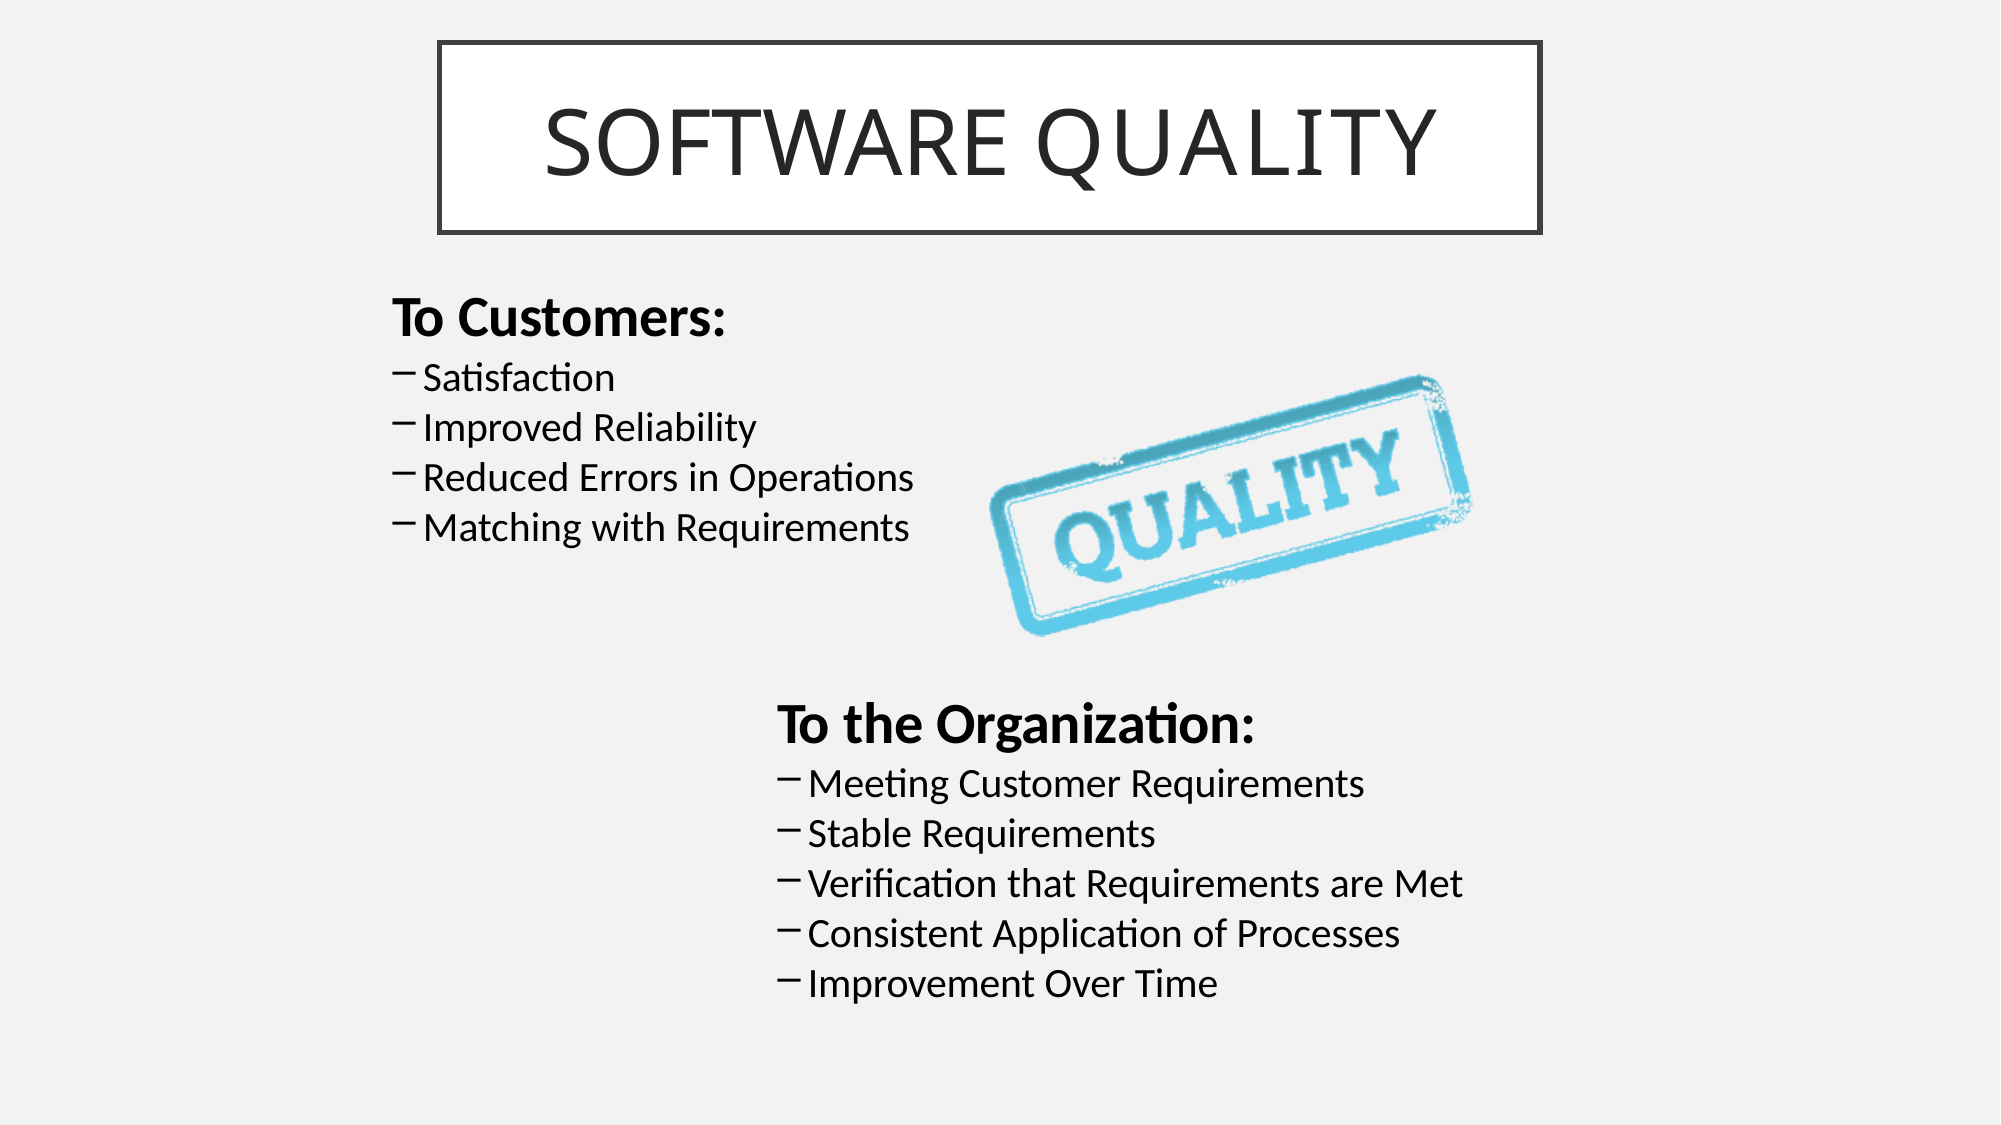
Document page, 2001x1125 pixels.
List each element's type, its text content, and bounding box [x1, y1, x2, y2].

text_box To Customers: Satisfaction Improved Reliability Reduced Errors in Operations Matching with Requirements [390, 276, 921, 550]
title Software Quality [437, 40, 1543, 235]
text_box To the Organization: Meeting Customer Requirements Stable Requirements Verification that Requirements are Met Consistent Application of Processes Improvement Over Time [775, 682, 1473, 1007]
picture [989, 374, 1473, 637]
